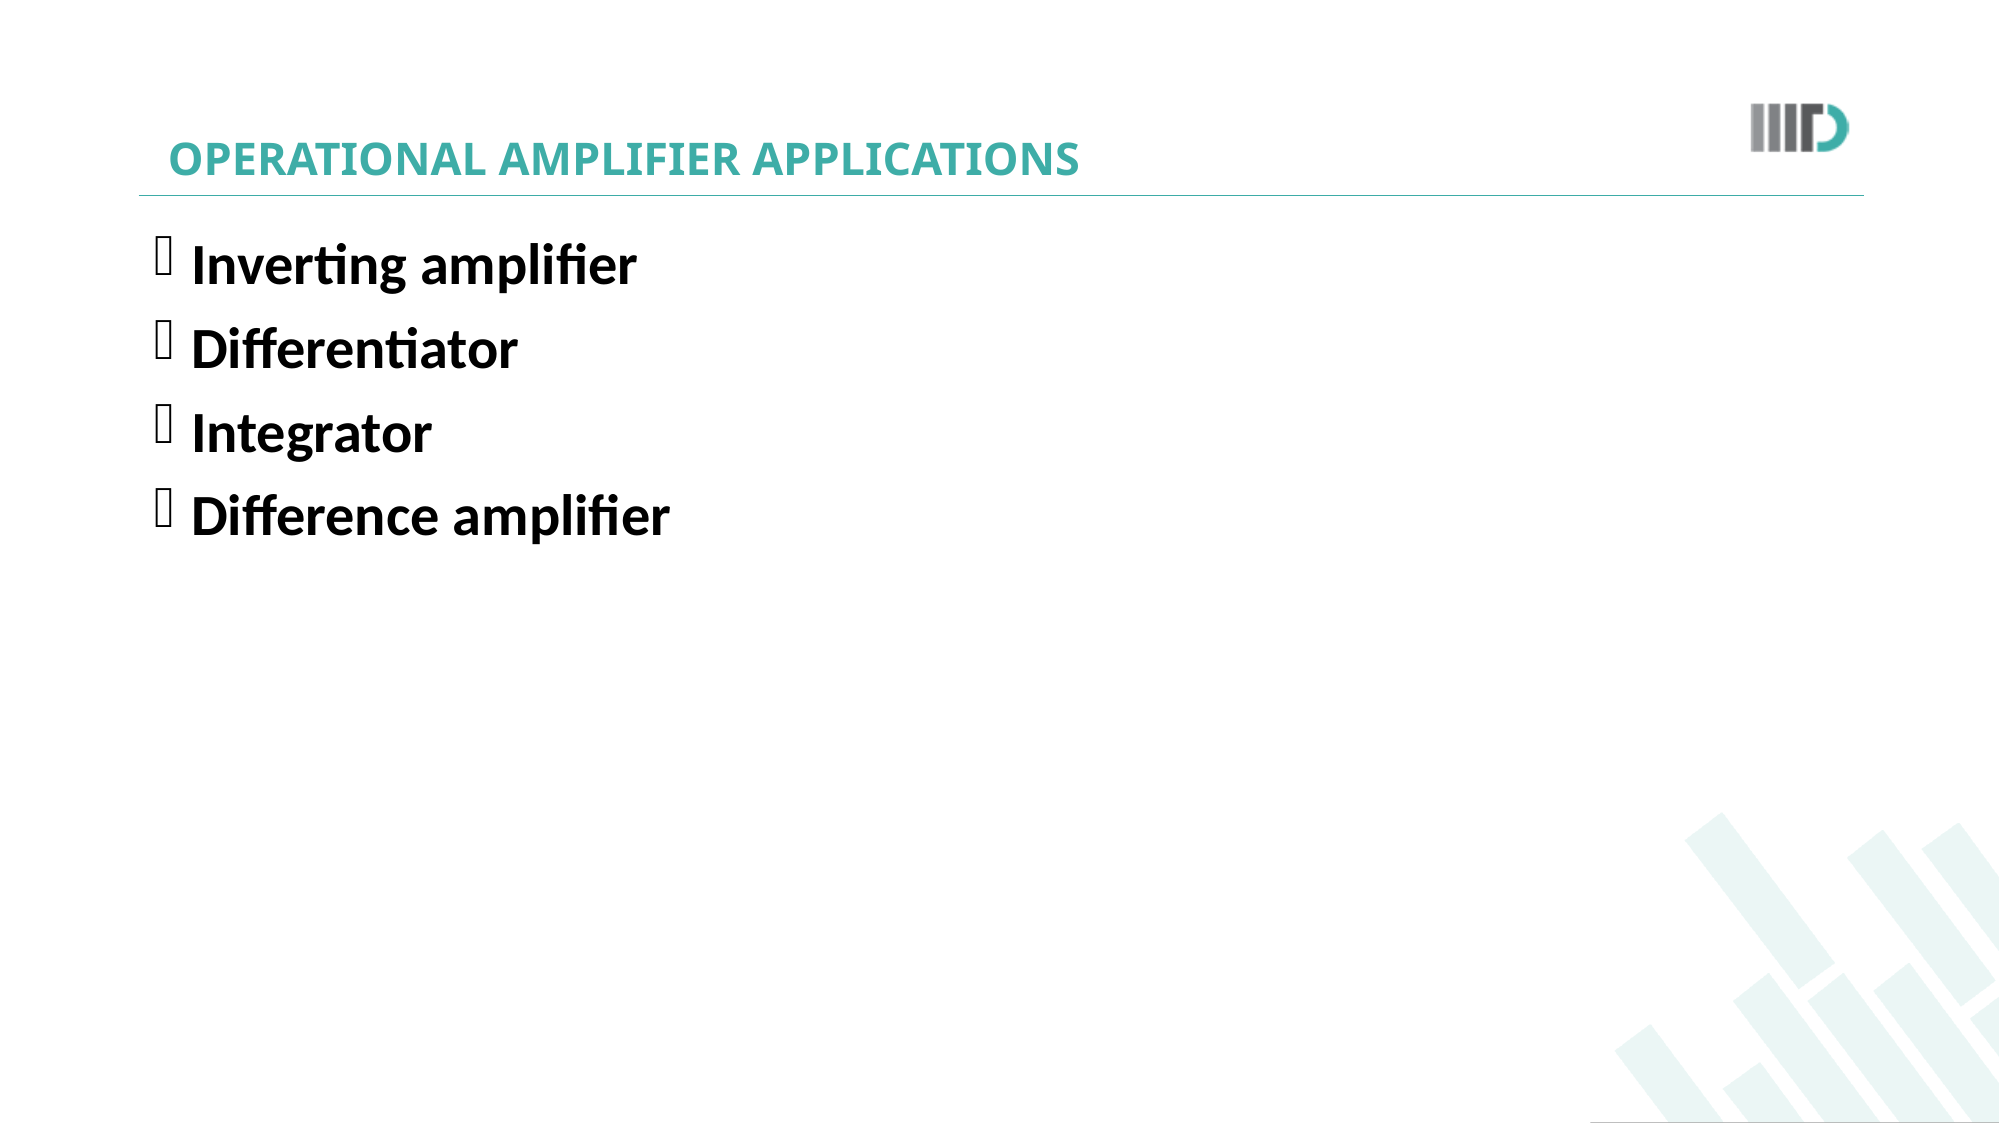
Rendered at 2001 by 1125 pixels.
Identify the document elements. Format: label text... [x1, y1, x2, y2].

picture [1732, 91, 1864, 165]
picture [1590, 785, 2000, 1125]
list Inverting amplifier Differentiator Integrator Difference amplifier [138, 226, 1864, 1014]
title OPERATIONAL AMPLIFIER APPLICATIONS [138, 60, 1689, 196]
